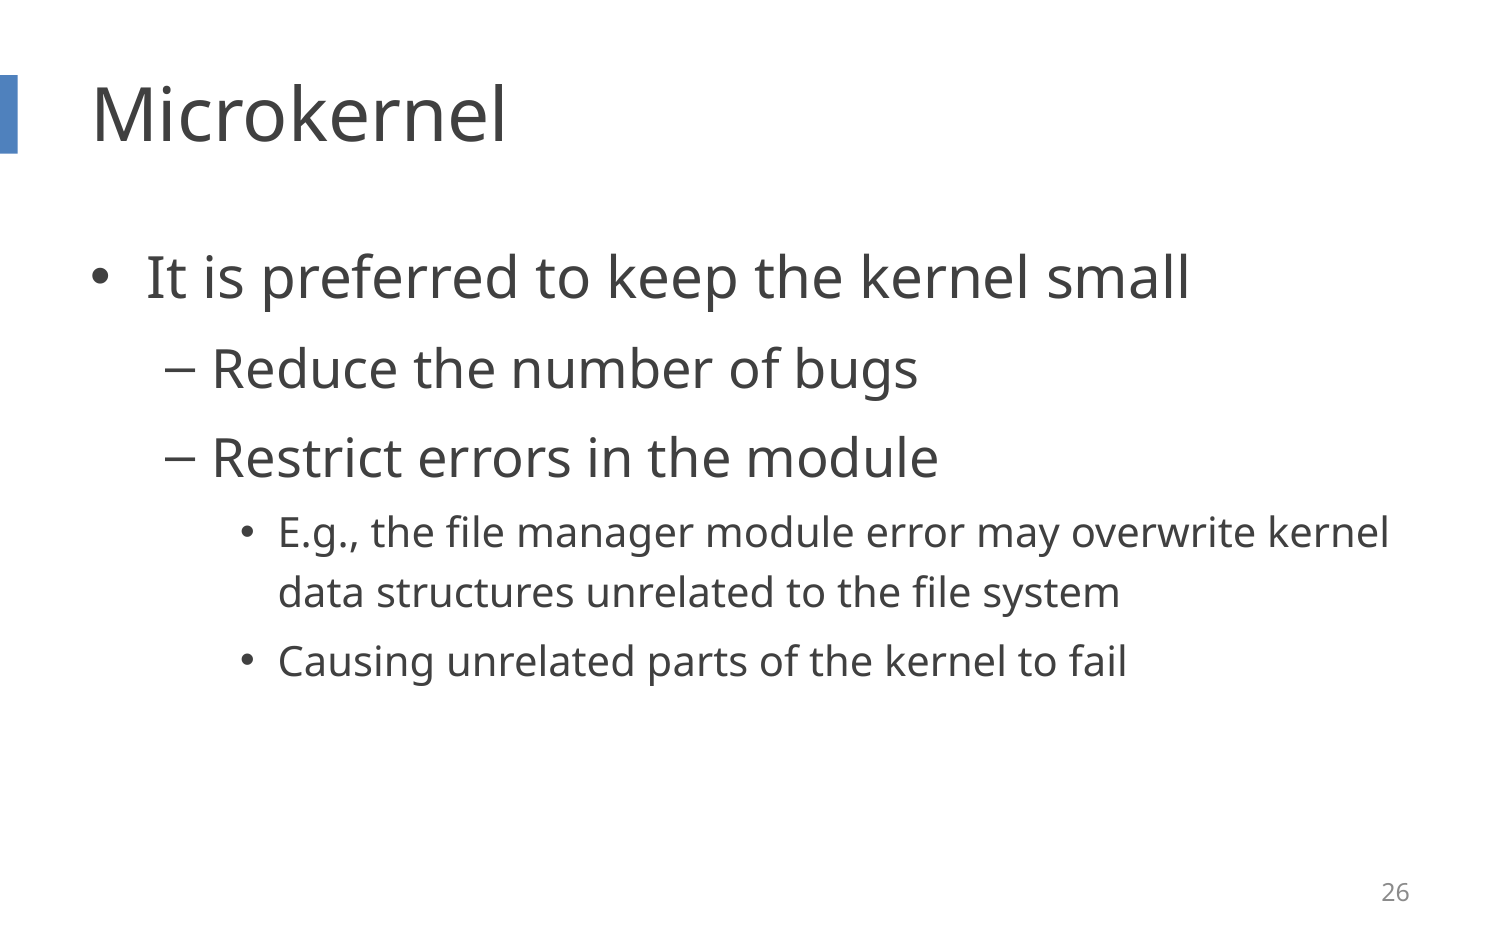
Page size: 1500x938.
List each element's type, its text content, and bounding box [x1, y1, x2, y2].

title Microkernel [75, 37, 1425, 186]
list It is preferred to keep the kernel small Reduce the number of bugs Restrict errors in the module E.g., the file manager module error may overwrite kernel data structures unrelated to the file system Causing unrelated parts of the kernel to fail [75, 218, 1425, 838]
slide_number 26 [1074, 868, 1425, 919]
